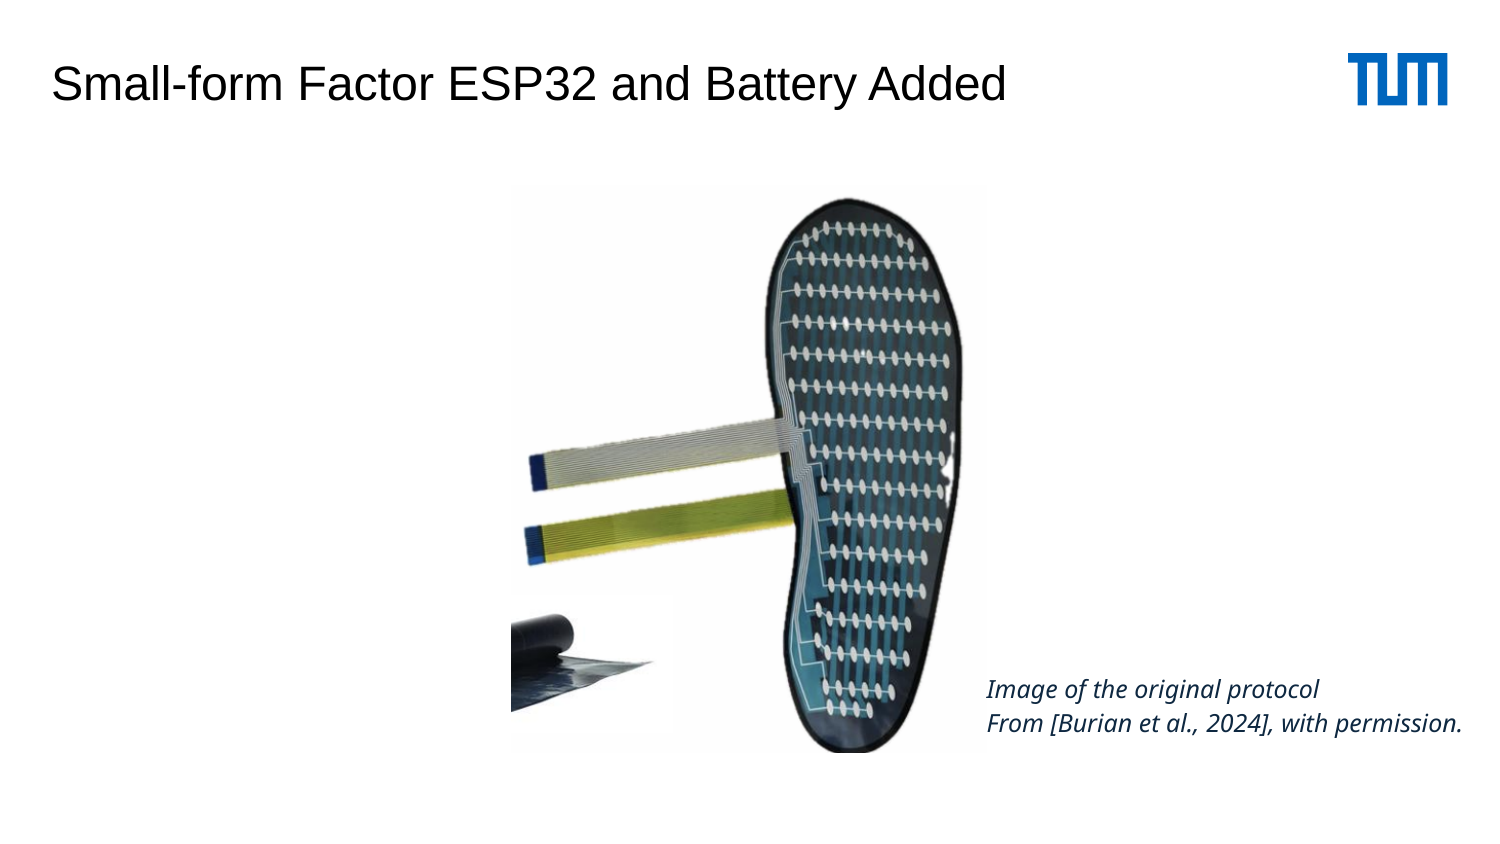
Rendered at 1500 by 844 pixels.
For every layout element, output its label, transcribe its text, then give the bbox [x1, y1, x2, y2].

picture [510, 185, 988, 753]
text_box Image of the original protocol From [Burian et al., 2024], with permission. [992, 668, 1500, 738]
title Small-form Factor ESP32 and Battery Added [50, 47, 1448, 111]
